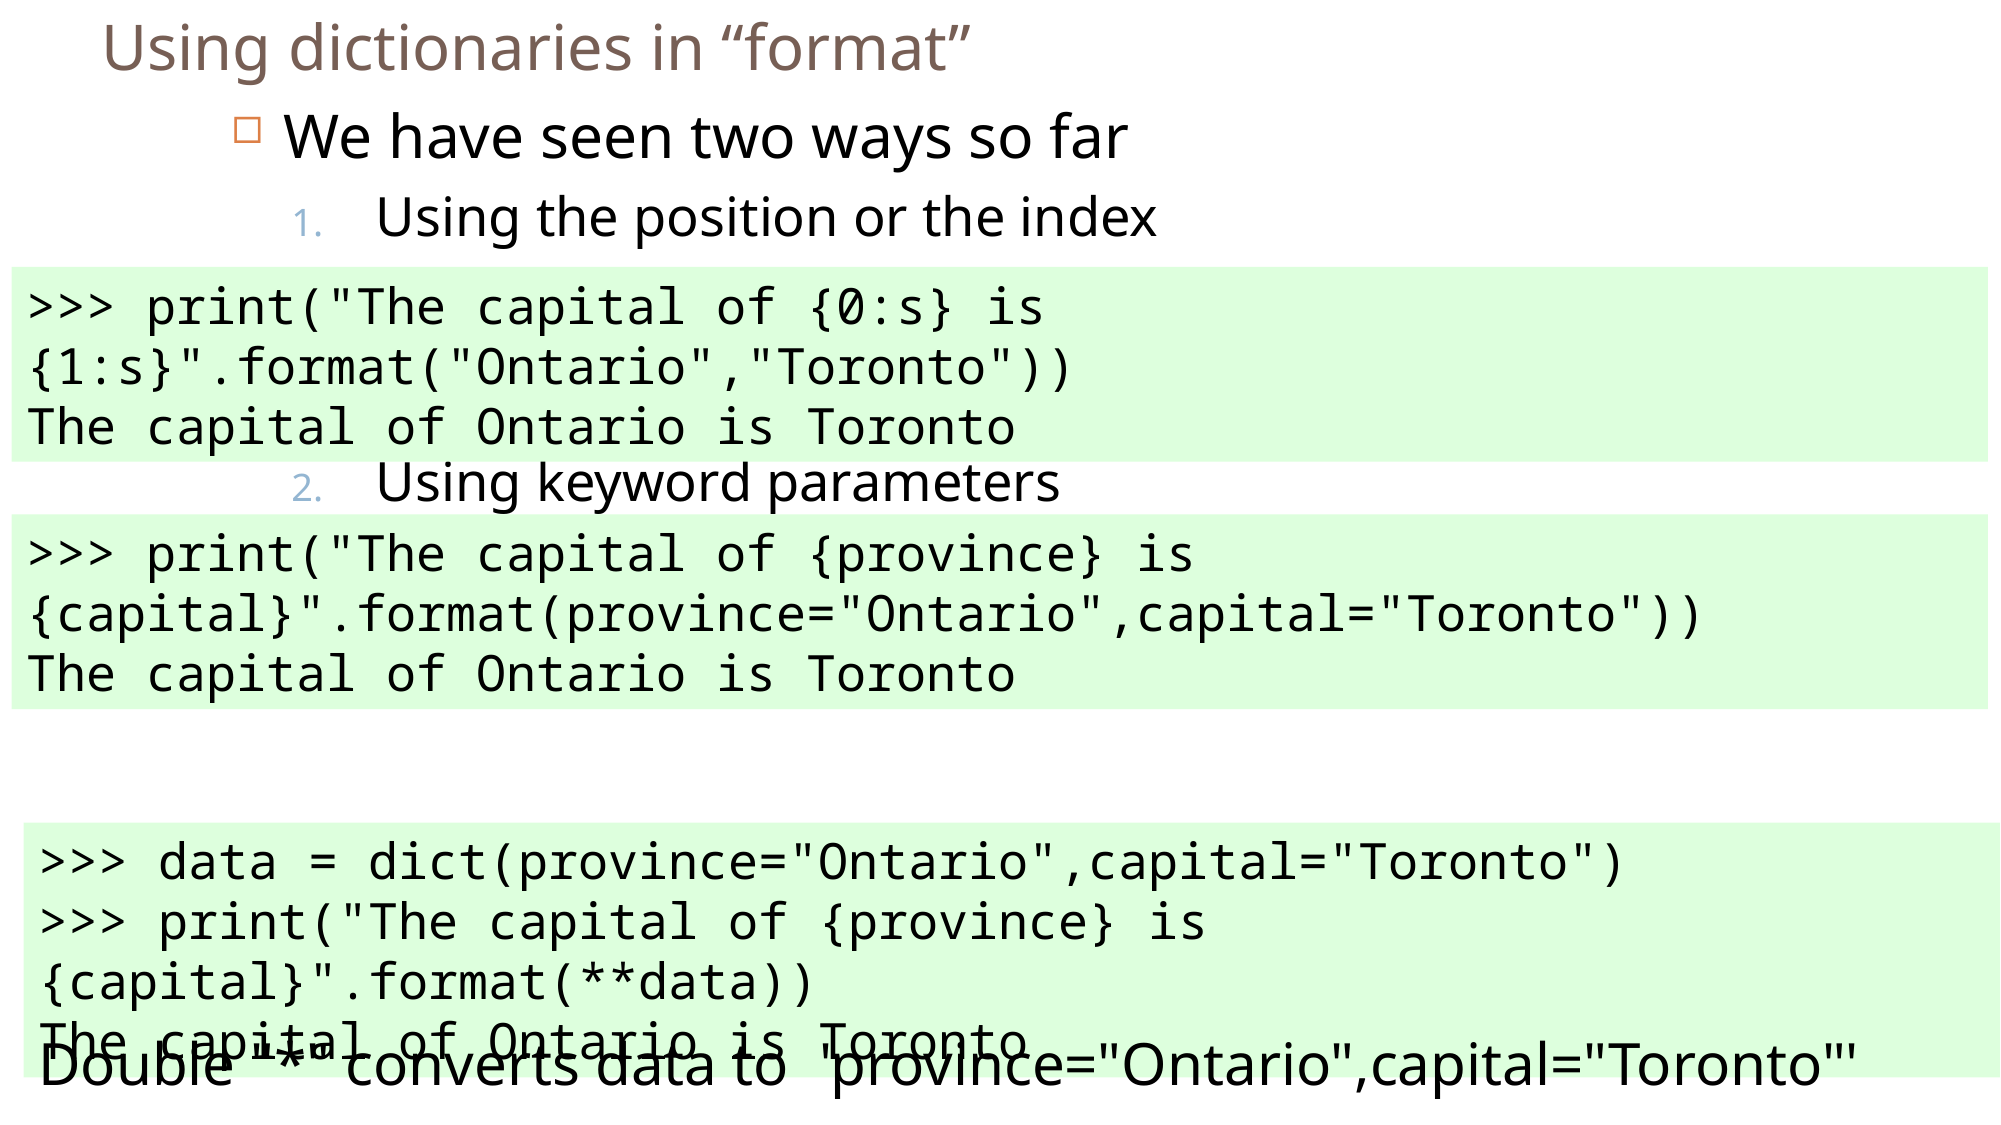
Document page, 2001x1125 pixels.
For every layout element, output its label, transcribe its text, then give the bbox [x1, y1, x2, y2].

title Using dictionaries in “format” [86, 0, 1870, 92]
list We have seen two ways so far Using the position or the index Using keyword parameters The second case can be expressed with a dictionary as well: [216, 91, 2000, 822]
text_box >>> data = dict(province="Ontario",capital="Toronto") >>> print("The capital of {province} is {capital}".format(**data)) The capital of Ontario is Toronto [23, 822, 2000, 1078]
text_box >>> print("The capital of {province} is {capital}".format(province="Ontario",capital="Toronto")) The capital of Ontario is Toronto [11, 514, 1988, 710]
text_box >>> print("The capital of {0:s} is {1:s}".format("Ontario","Toronto")) The capital of Ontario is Toronto [11, 266, 1988, 462]
text_box Double "*" converts data to 'province="Ontario",capital="Toronto"' [23, 1019, 1988, 1105]
